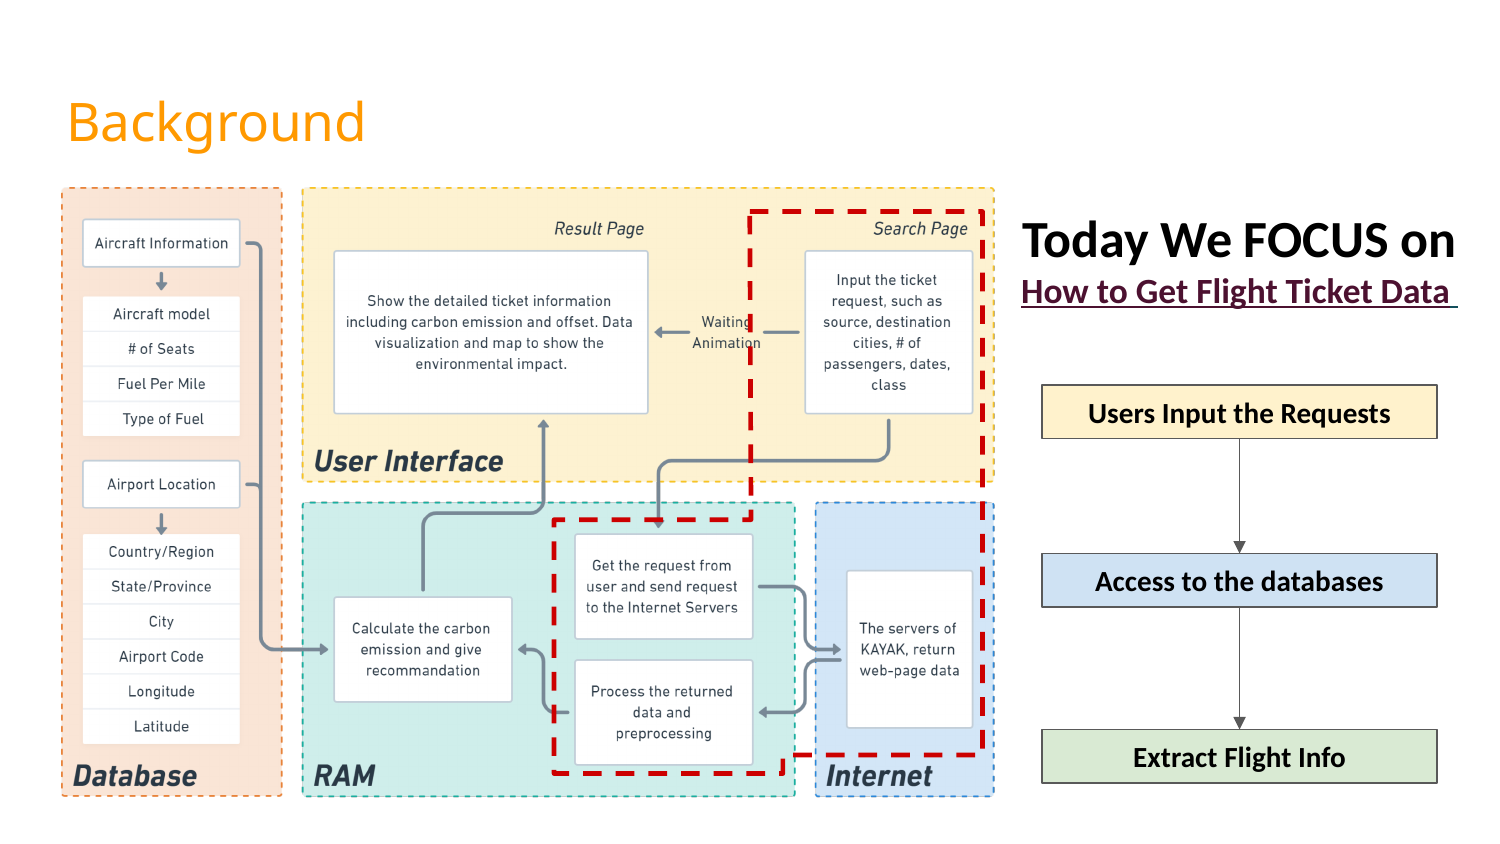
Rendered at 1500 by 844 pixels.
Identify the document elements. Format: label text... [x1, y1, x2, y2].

title Background [51, 72, 1449, 167]
text_box Today We FOCUS on How to Get Flight Ticket Data [1019, 181, 1486, 326]
text_box Users Input the Requests [1042, 385, 1437, 439]
text_box Access to the databases [1042, 553, 1437, 607]
text_box Extract Flight Info [1042, 729, 1437, 783]
picture [39, 166, 1015, 818]
